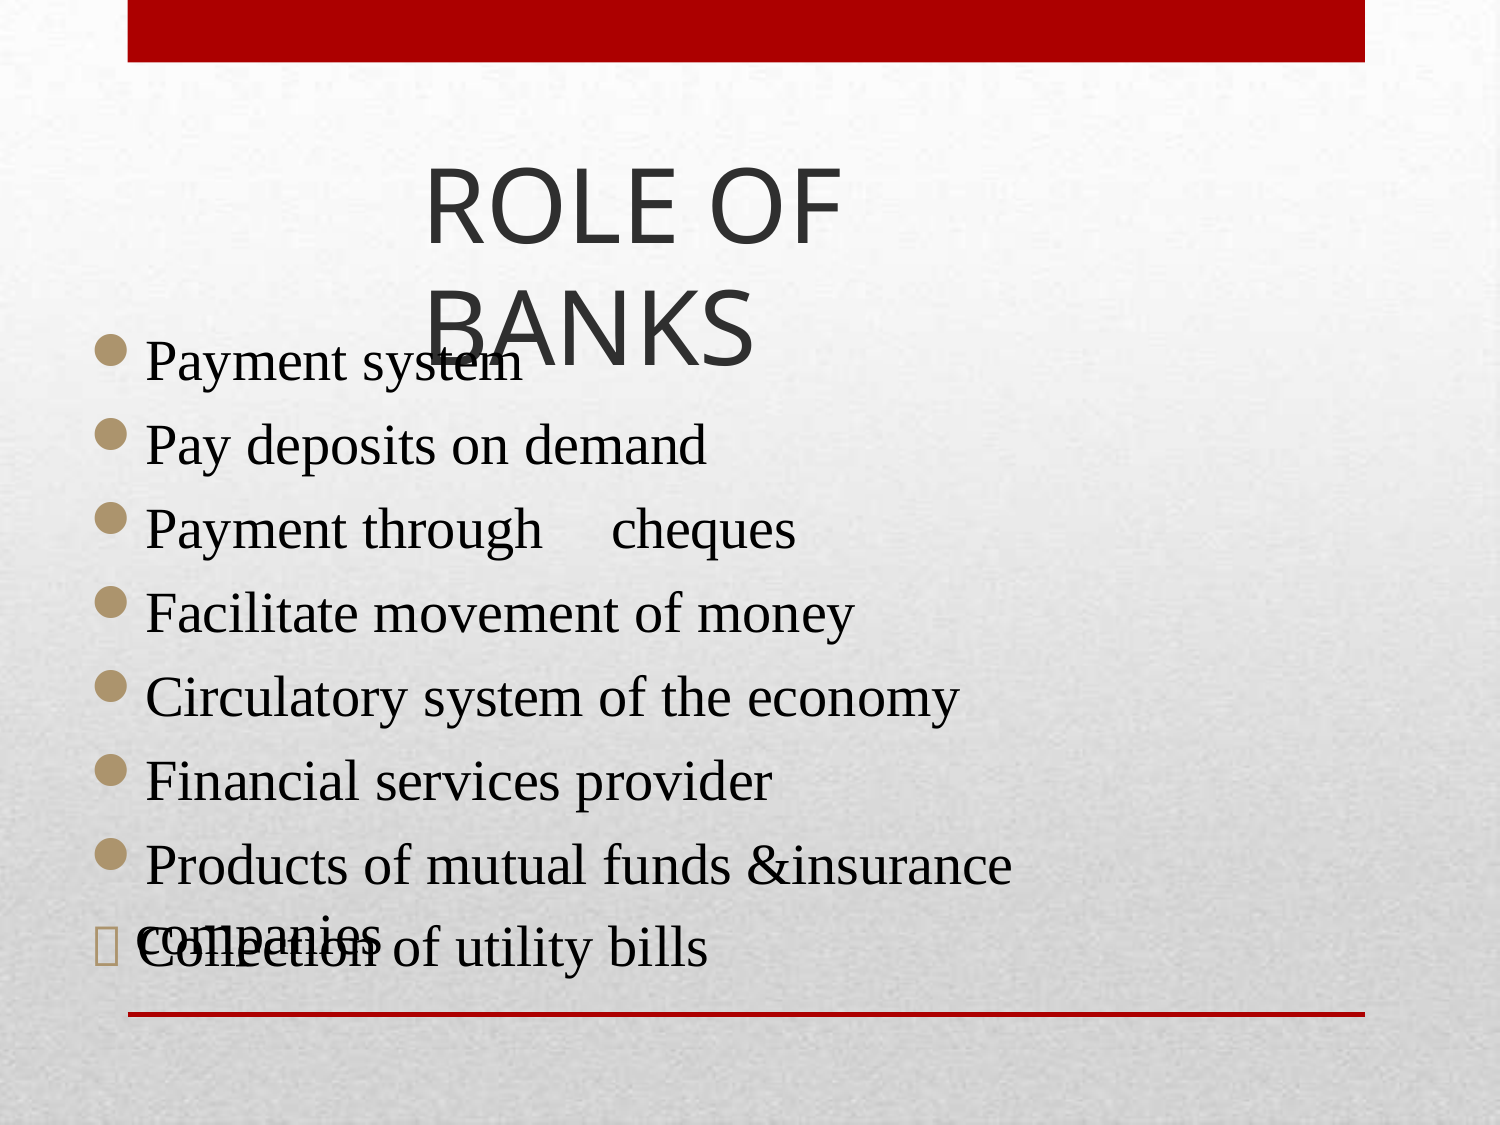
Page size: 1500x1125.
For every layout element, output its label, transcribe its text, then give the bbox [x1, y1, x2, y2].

text_box  Collection of utility bills [87, 967, 712, 979]
text_box Payment system Pay deposits on demand Payment through cheques Facilitate movement of money Circulatory system of the economy Financial services provider Products of mutual funds &insurance companies [87, 322, 1271, 967]
text_box ROLE OF BANKS [419, 142, 1031, 322]
picture [0, 0, 1500, 1125]
text_box [127, 0, 1365, 63]
